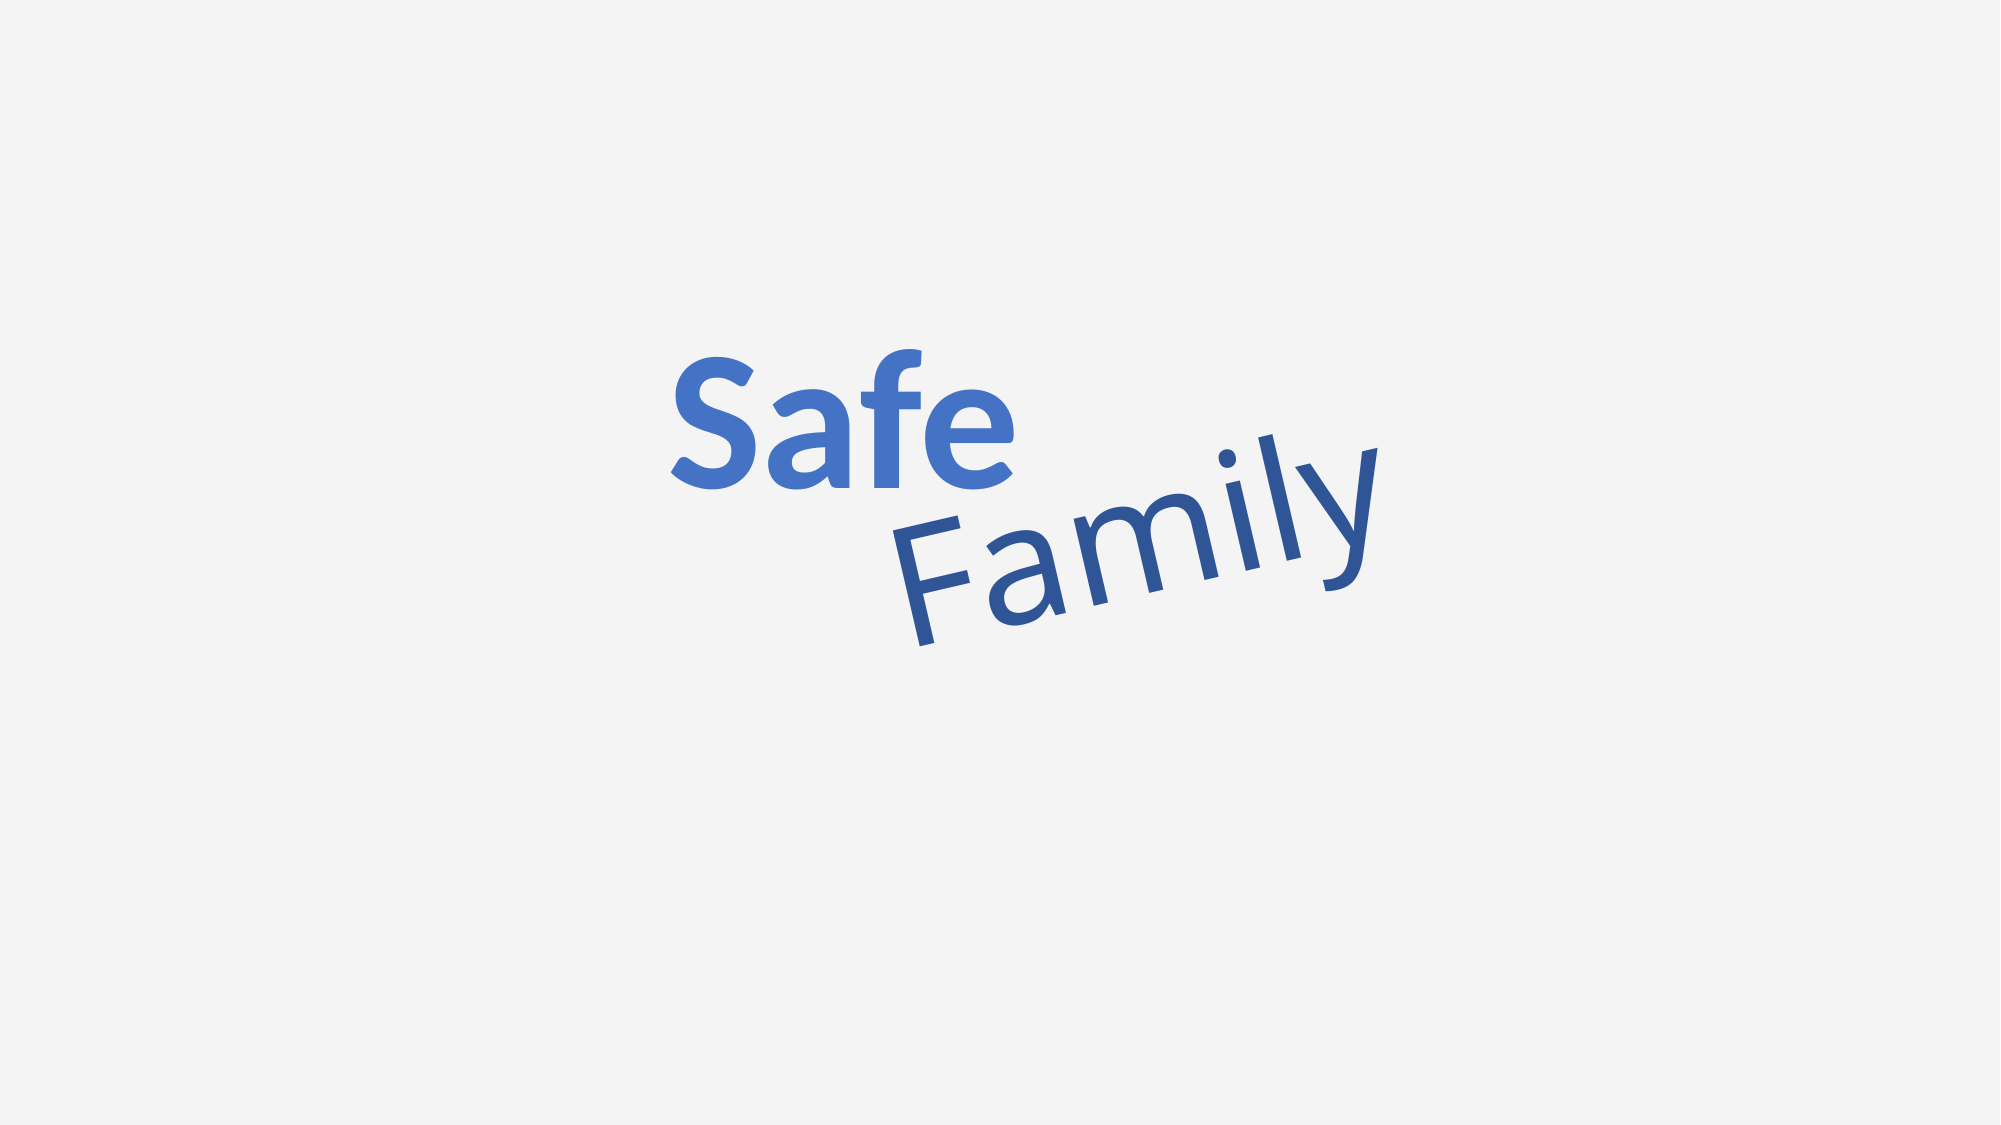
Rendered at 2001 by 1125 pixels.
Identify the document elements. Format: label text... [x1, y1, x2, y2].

subtitle Family [731, 355, 1547, 724]
title Safe [548, 290, 1139, 539]
